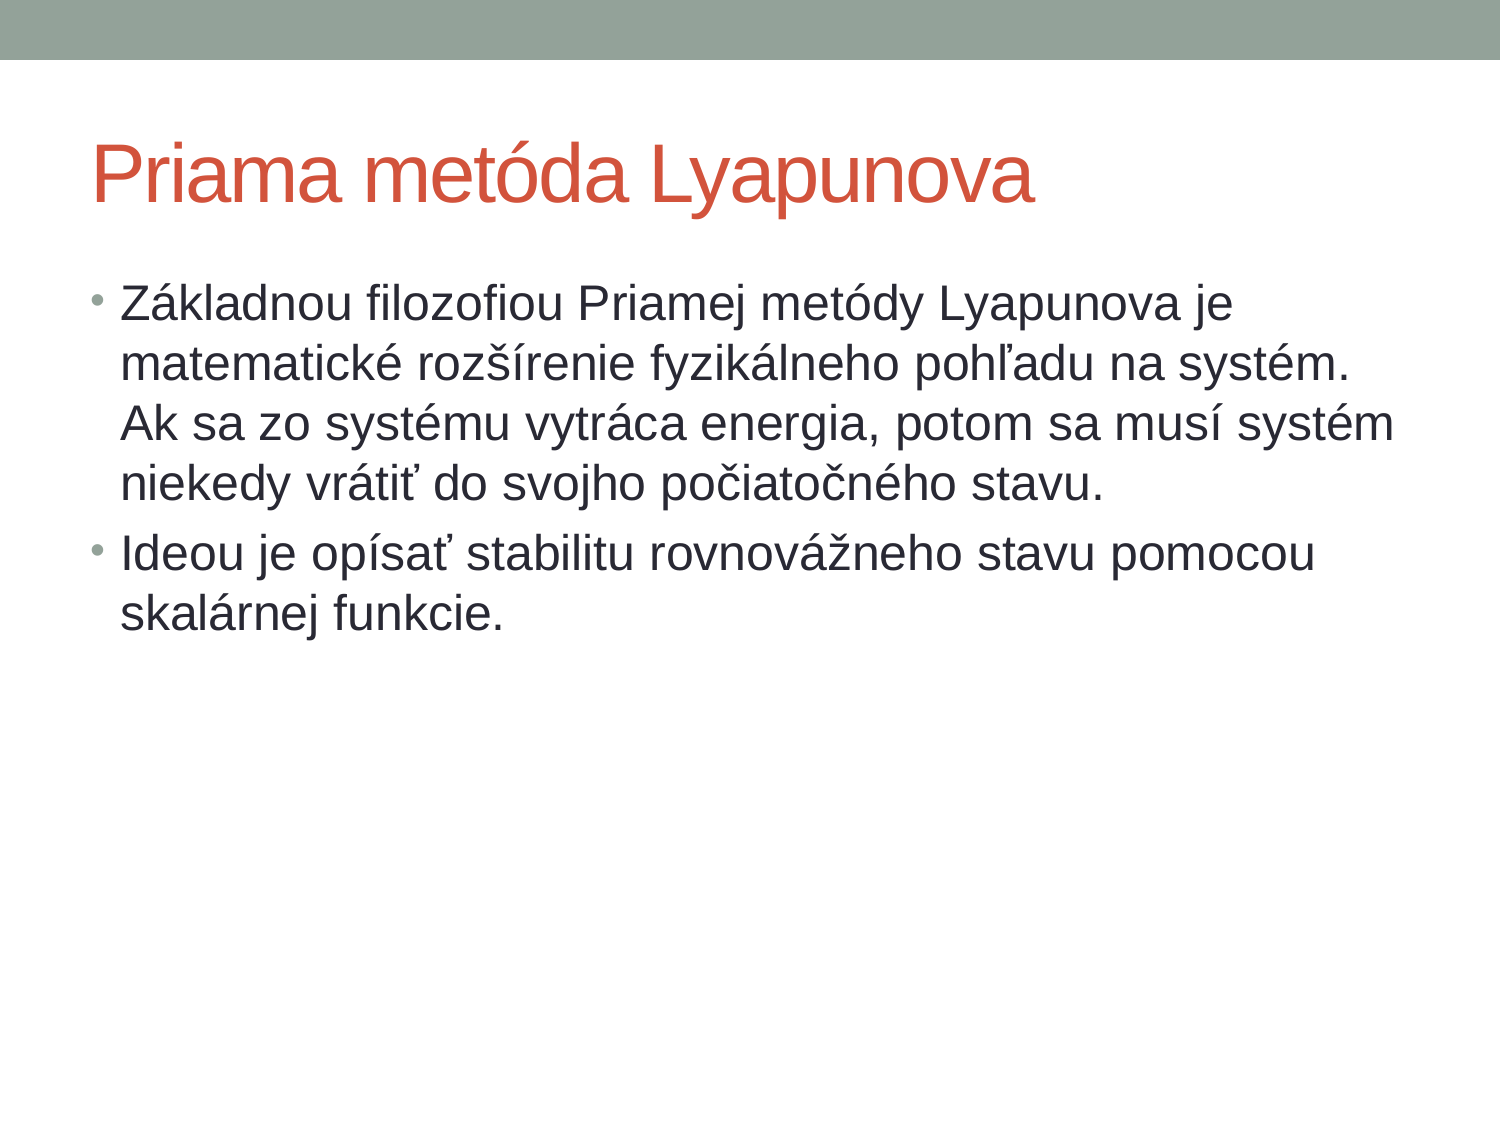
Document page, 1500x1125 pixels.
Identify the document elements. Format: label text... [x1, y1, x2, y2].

title Priama metóda Lyapunova [75, 87, 1425, 250]
list Základnou filozofiou Priamej metódy Lyapunova je matematické rozšírenie fyzikálneho pohľadu na systém. Ak sa zo systému vytráca energia, potom sa musí systém niekedy vrátiť do svojho počiatočného stavu. Ideou je opísať stabilitu rovnovážneho stavu pomocou skalárnej funkcie. [75, 262, 1425, 1063]
